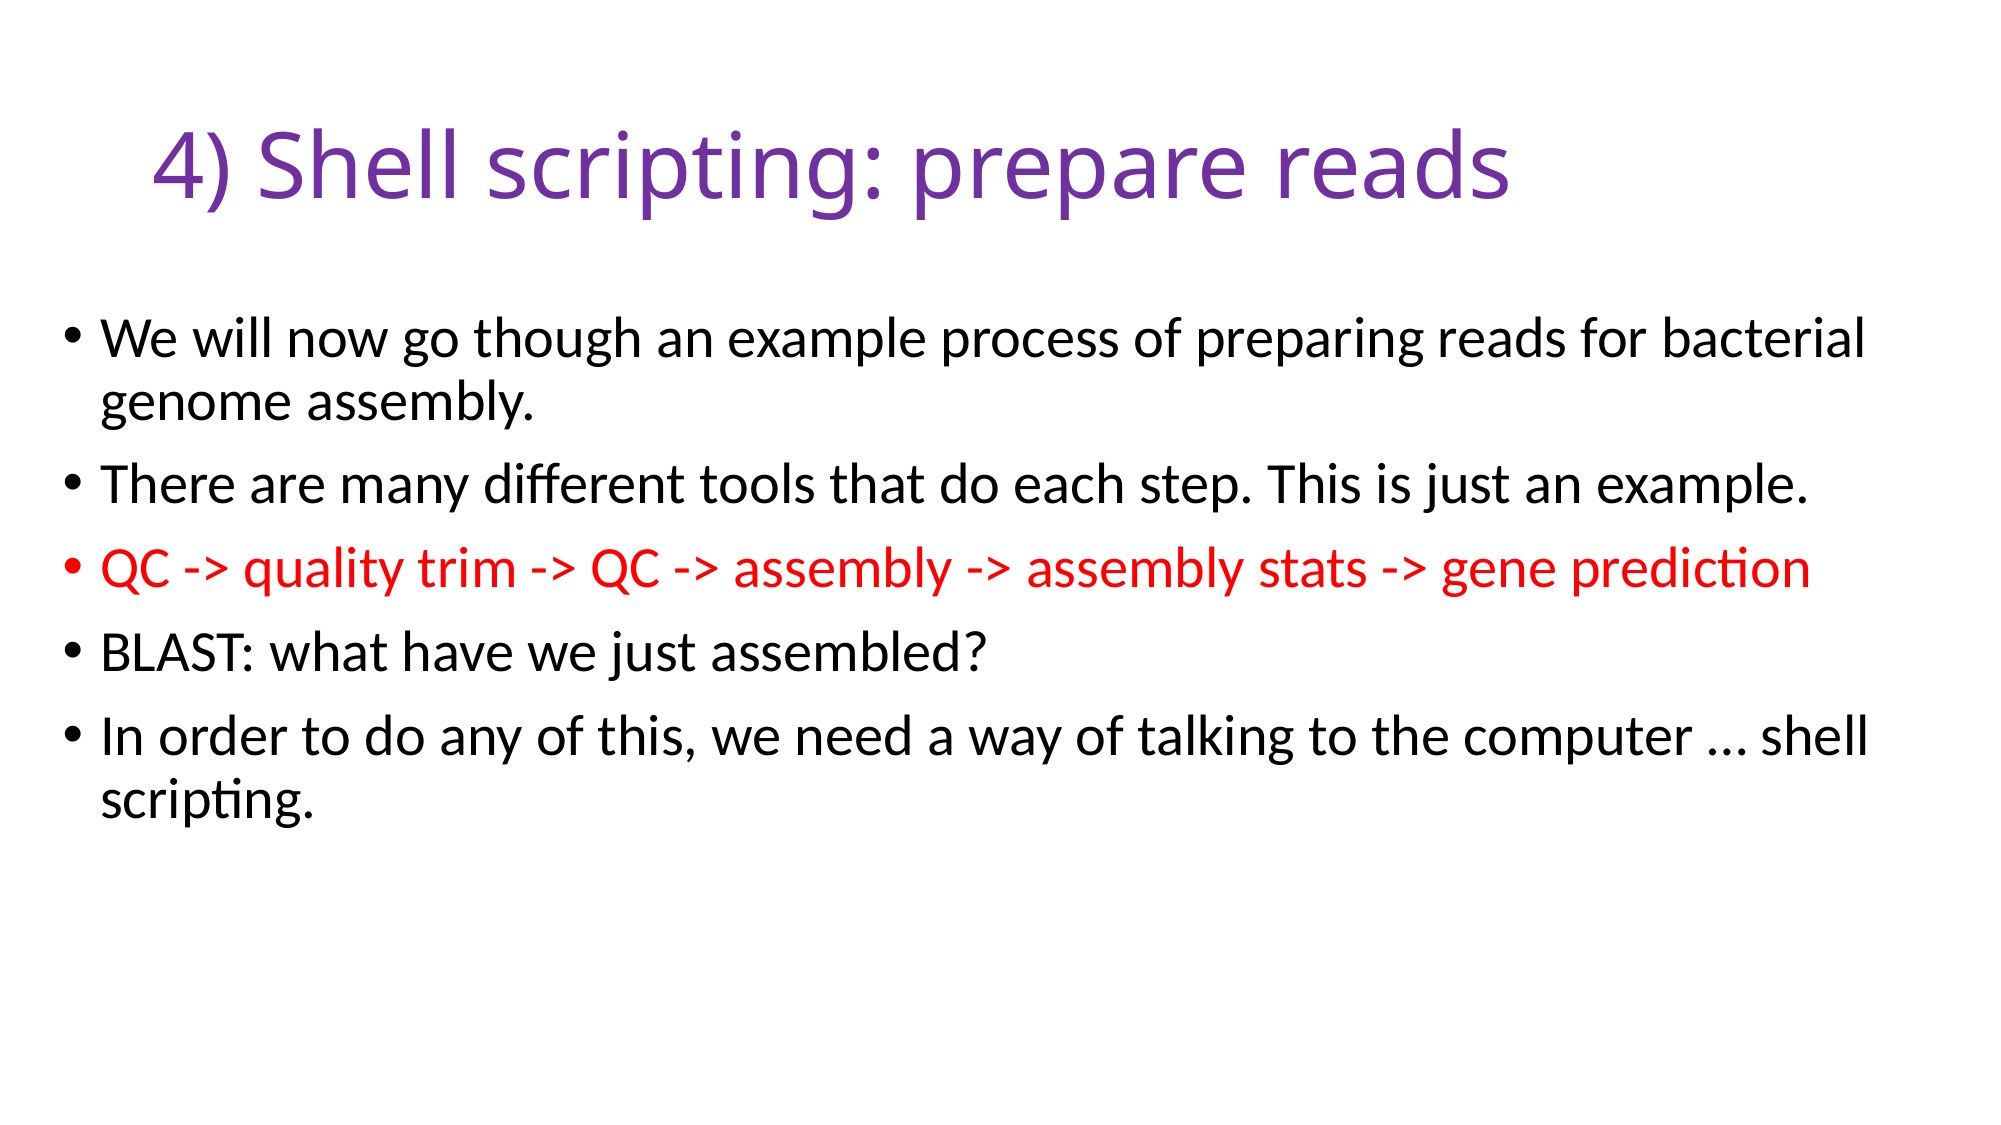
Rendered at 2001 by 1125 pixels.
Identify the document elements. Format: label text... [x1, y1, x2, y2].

title 4) Shell scripting: prepare reads [137, 59, 1863, 278]
list We will now go though an example process of preparing reads for bacterial genome assembly. There are many different tools that do each step. This is just an example. QC -> quality trim -> QC -> assembly -> assembly stats -> gene prediction BLAST: what have we just assembled? In order to do any of this, we need a way of talking to the computer … shell scripting. [47, 299, 1916, 1014]
